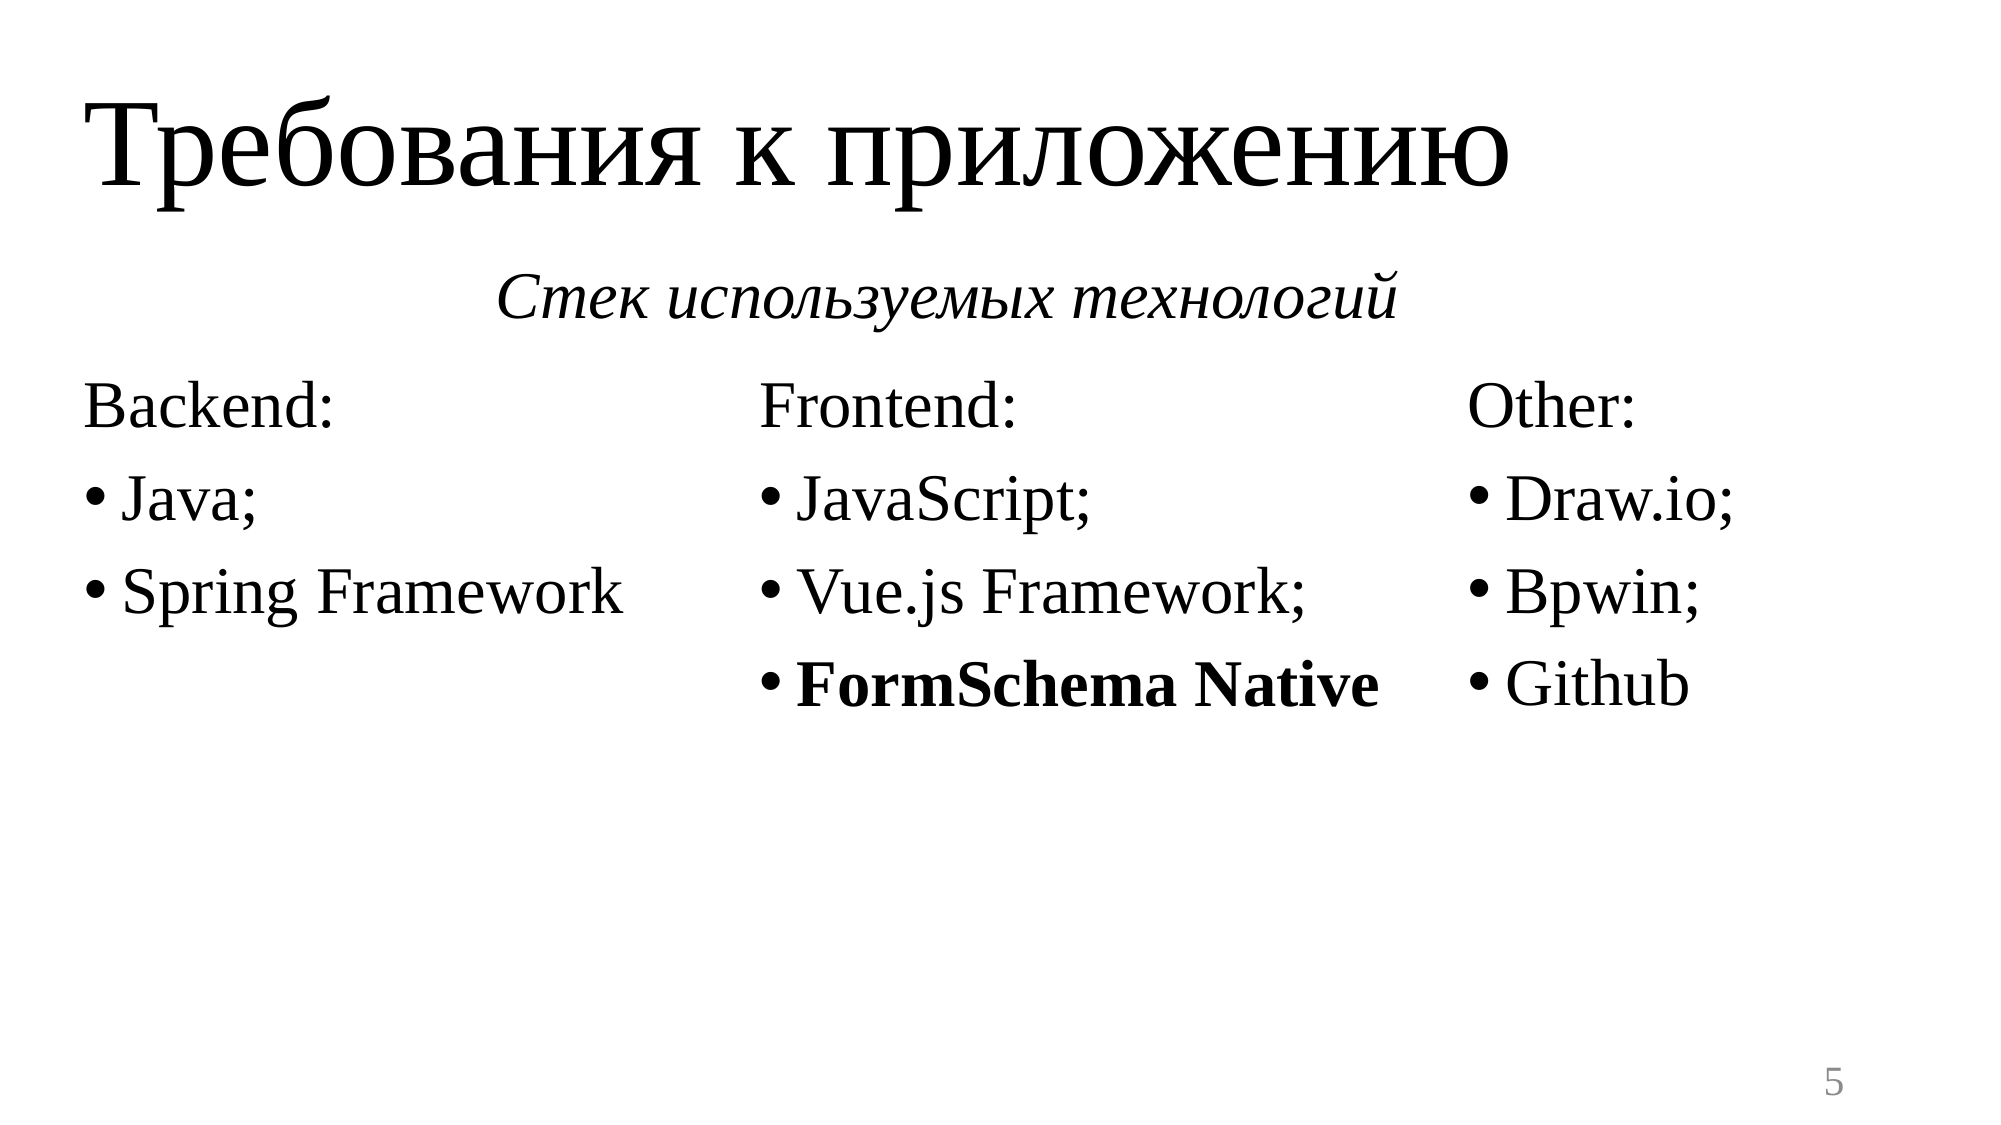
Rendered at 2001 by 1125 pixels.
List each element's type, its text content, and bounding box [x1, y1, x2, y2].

text_box Frontend: JavaScript; Vue.js Framework; FormSchema Native [744, 362, 1426, 1077]
text_box Other: Draw.io; Bpwin; Github [1452, 362, 2000, 1077]
text_box Backend: Java; Spring Framework [69, 362, 644, 1077]
slide_number 5 [1409, 1048, 1860, 1109]
list Стек используемых технологий [85, 253, 1811, 968]
title Требования к приложению [69, 36, 1794, 254]
